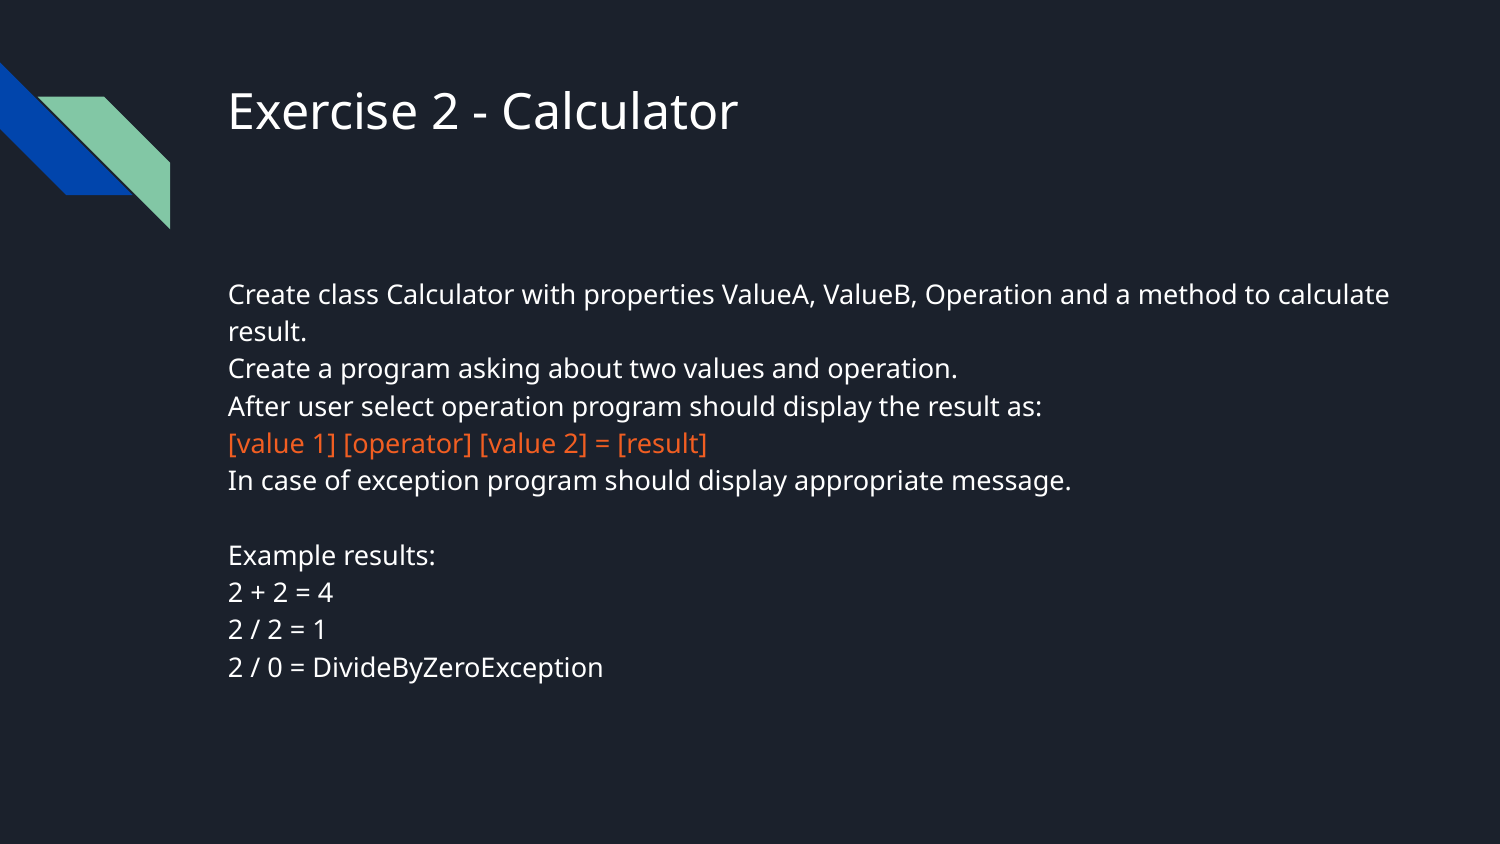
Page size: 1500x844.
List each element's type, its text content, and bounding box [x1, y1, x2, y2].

list Create class Calculator with properties ValueA, ValueB, Operation and a method to calculate result. Create a program asking about two values and operation. After user select operation program should display the result as: [value 1] [operator] [value 2] = [result] In case of exception program should display appropriate message. Example results: 2 + 2 = 4 2 / 2 = 1 2 / 0 = DivideByZeroException [212, 257, 1464, 735]
title Exercise 2 - Calculator [212, 64, 1368, 215]
